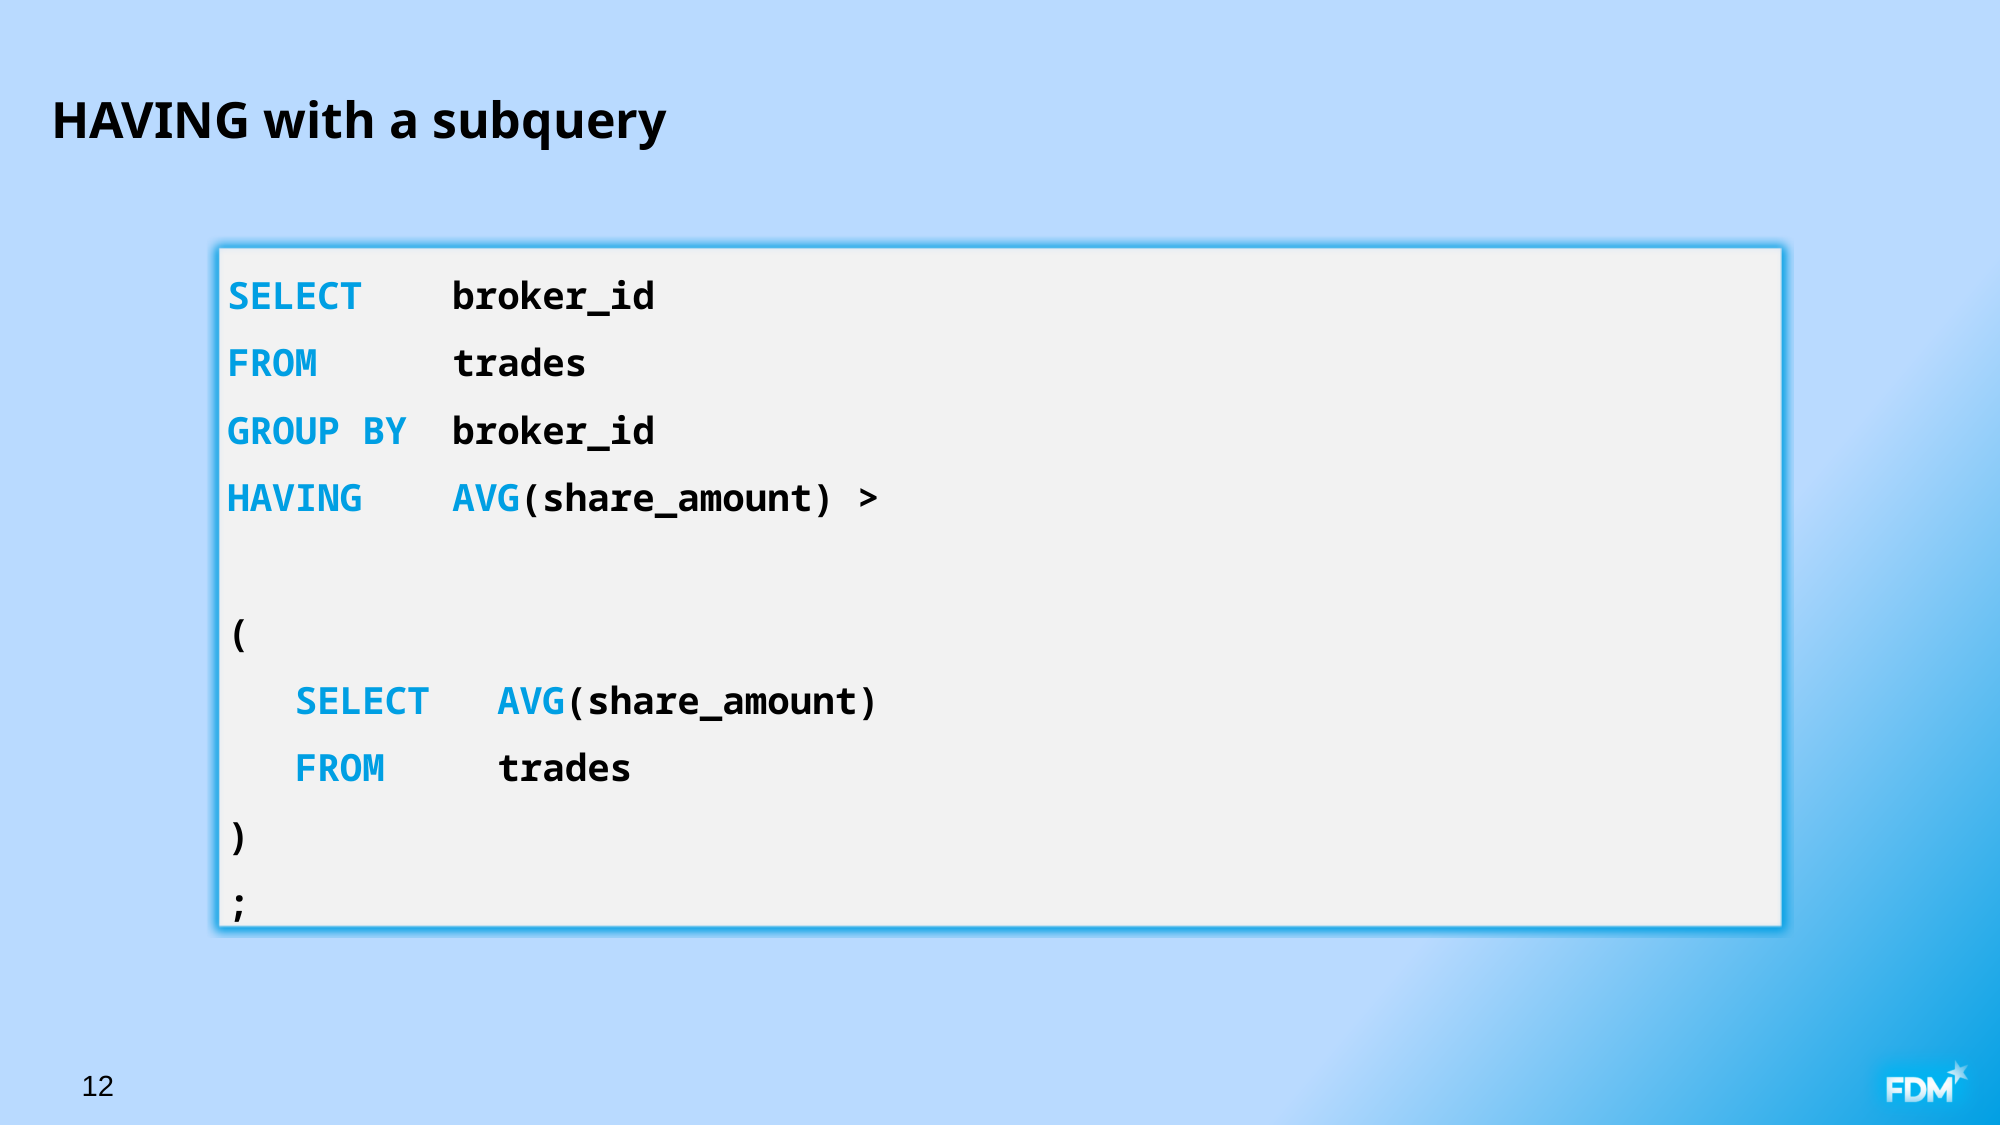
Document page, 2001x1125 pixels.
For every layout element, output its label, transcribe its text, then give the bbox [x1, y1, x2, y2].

text_box HAVING with a subquery [39, 76, 1879, 159]
slide_number 12 [66, 1060, 534, 1110]
picture [1858, 1029, 2000, 1125]
text_box SELECT broker_id FROM trades GROUP BY broker_id HAVING AVG(share_amount) > ( SELECT AVG(share_amount) FROM trades ) ; [230, 259, 1775, 919]
